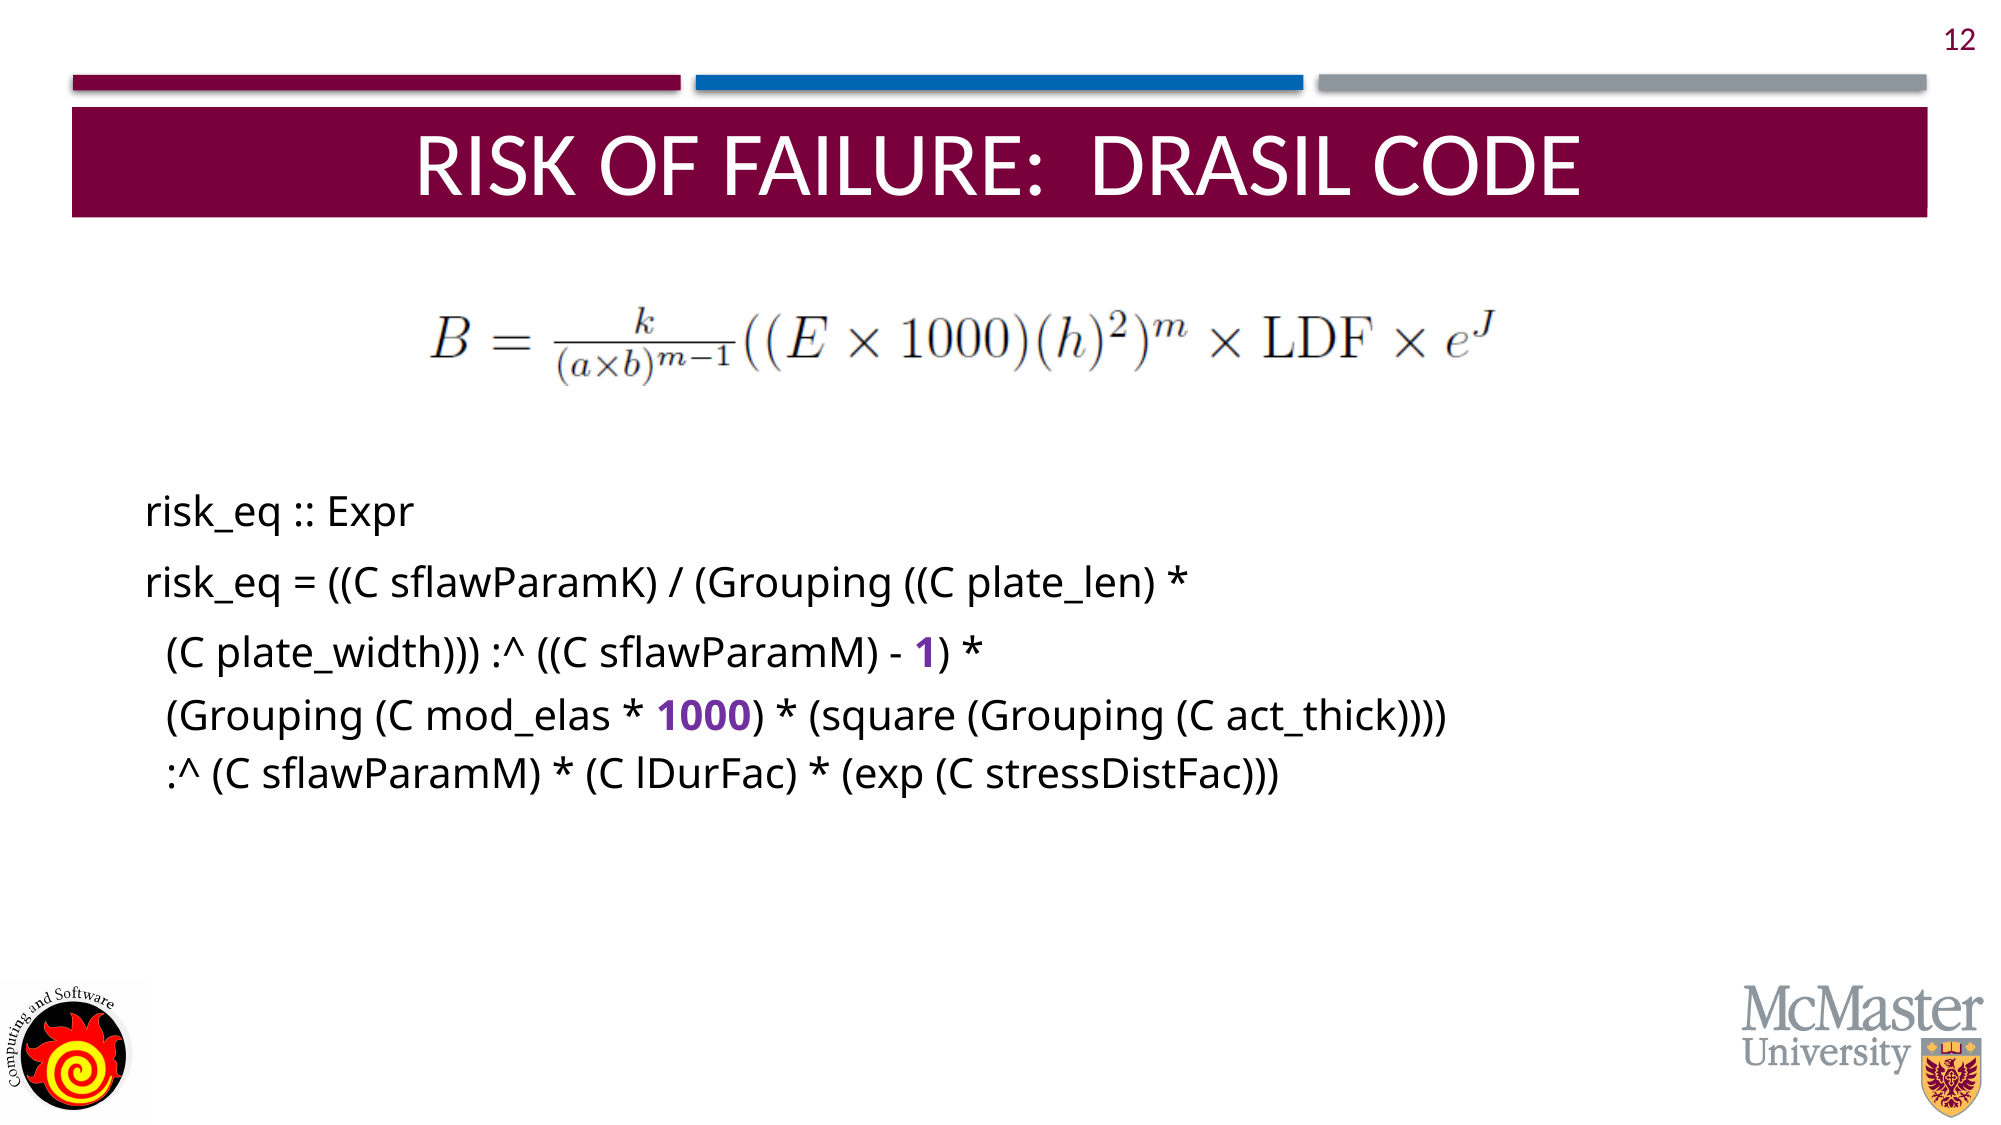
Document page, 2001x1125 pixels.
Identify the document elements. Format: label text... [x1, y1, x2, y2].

text_box risk_eq :: Expr risk_eq = ((C sflawParamK) / (Grouping ((C plate_len) * (C plate_width))) :^ ((C sflawParamM) - 1) * (Grouping (C mod_elas * 1000) * (square (Grouping (C act_thick)))) :^ (C sflawParamM) * (C lDurFac) * (exp (C stressDistFac))) [129, 476, 1870, 869]
picture [415, 293, 1515, 387]
slide_number 11 [1904, 9, 1991, 70]
picture [0, 978, 147, 1125]
picture [1740, 978, 1991, 1125]
title Risk of Failure: Drasil Code [72, 107, 1928, 222]
